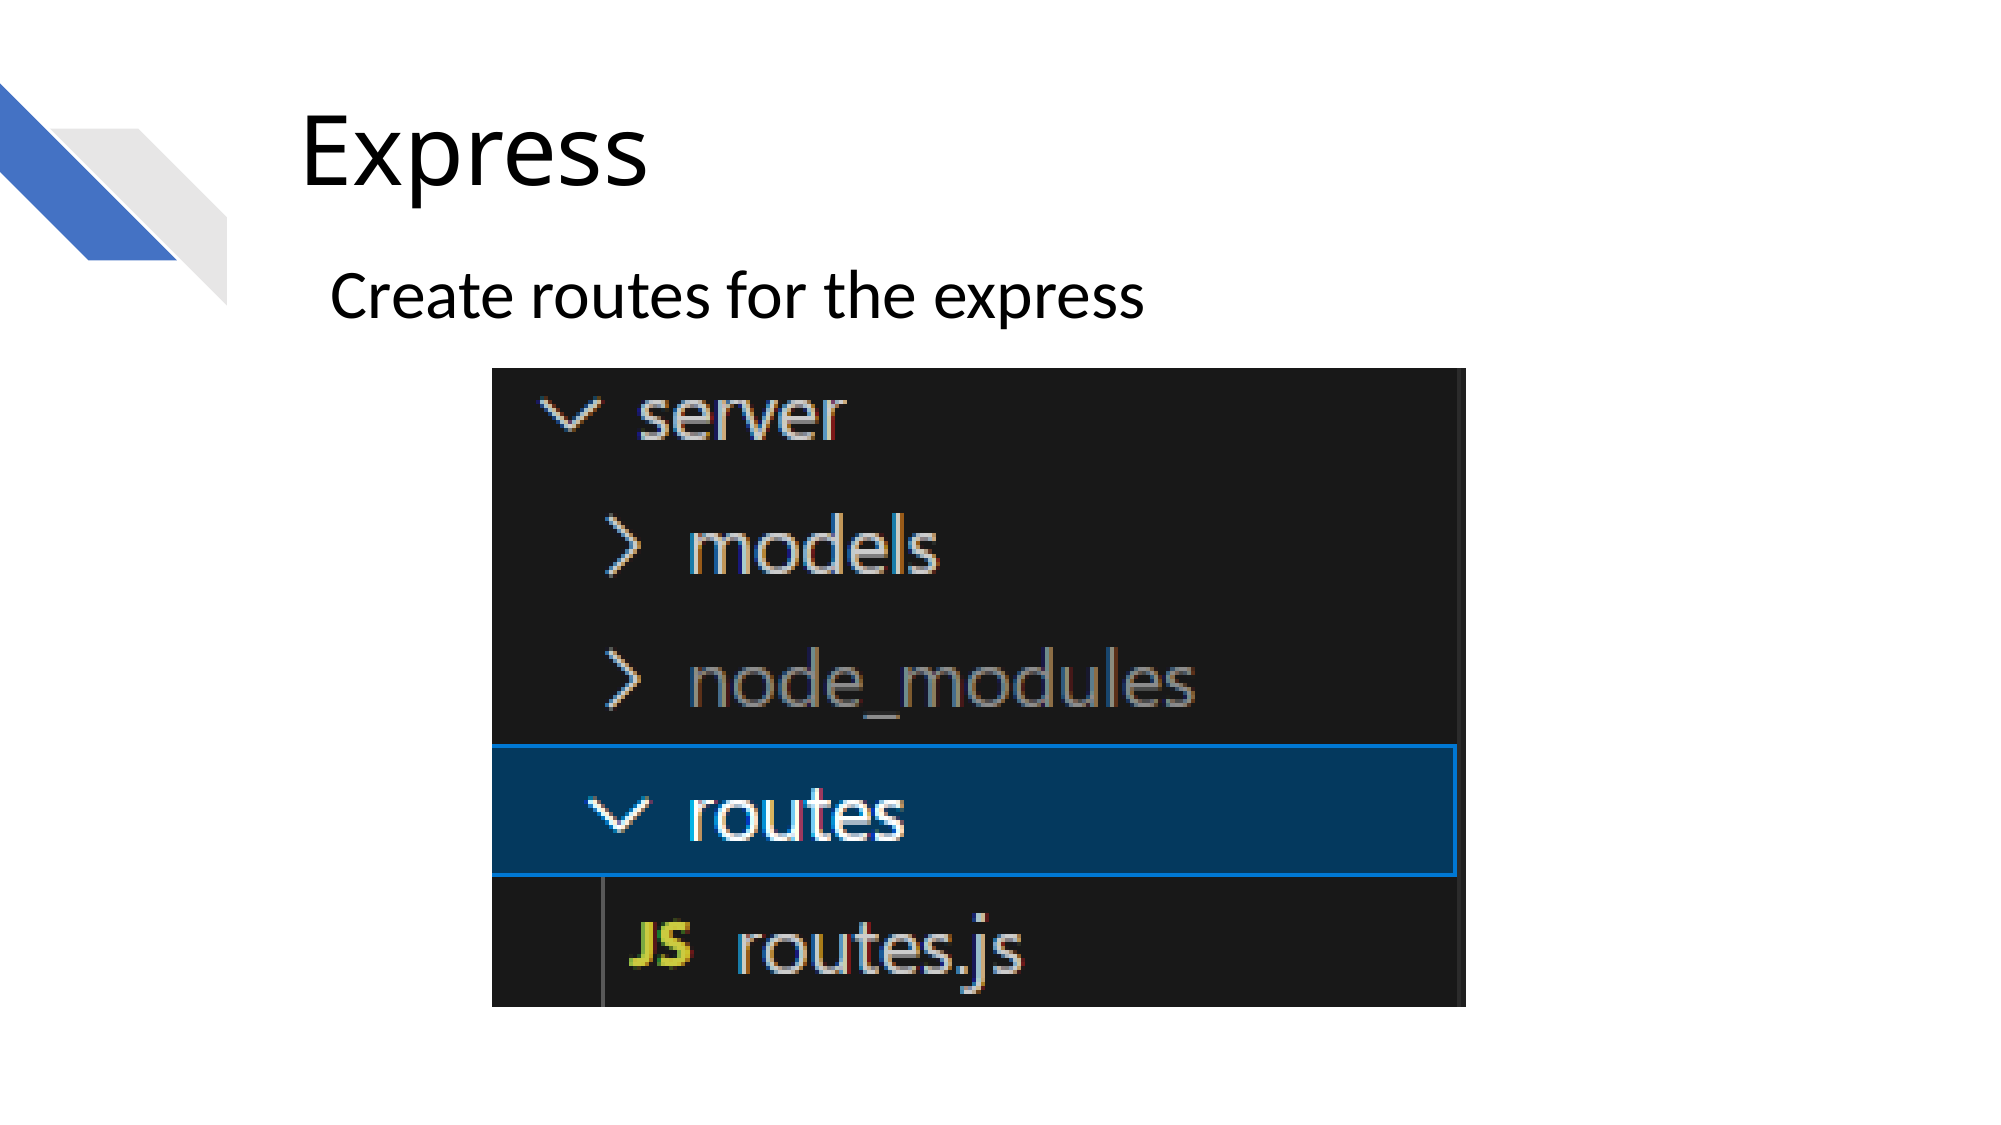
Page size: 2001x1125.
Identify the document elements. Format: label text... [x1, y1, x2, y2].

list Create routes for the express [283, 227, 1824, 865]
picture [492, 368, 1466, 1007]
title Express [283, 86, 1824, 227]
